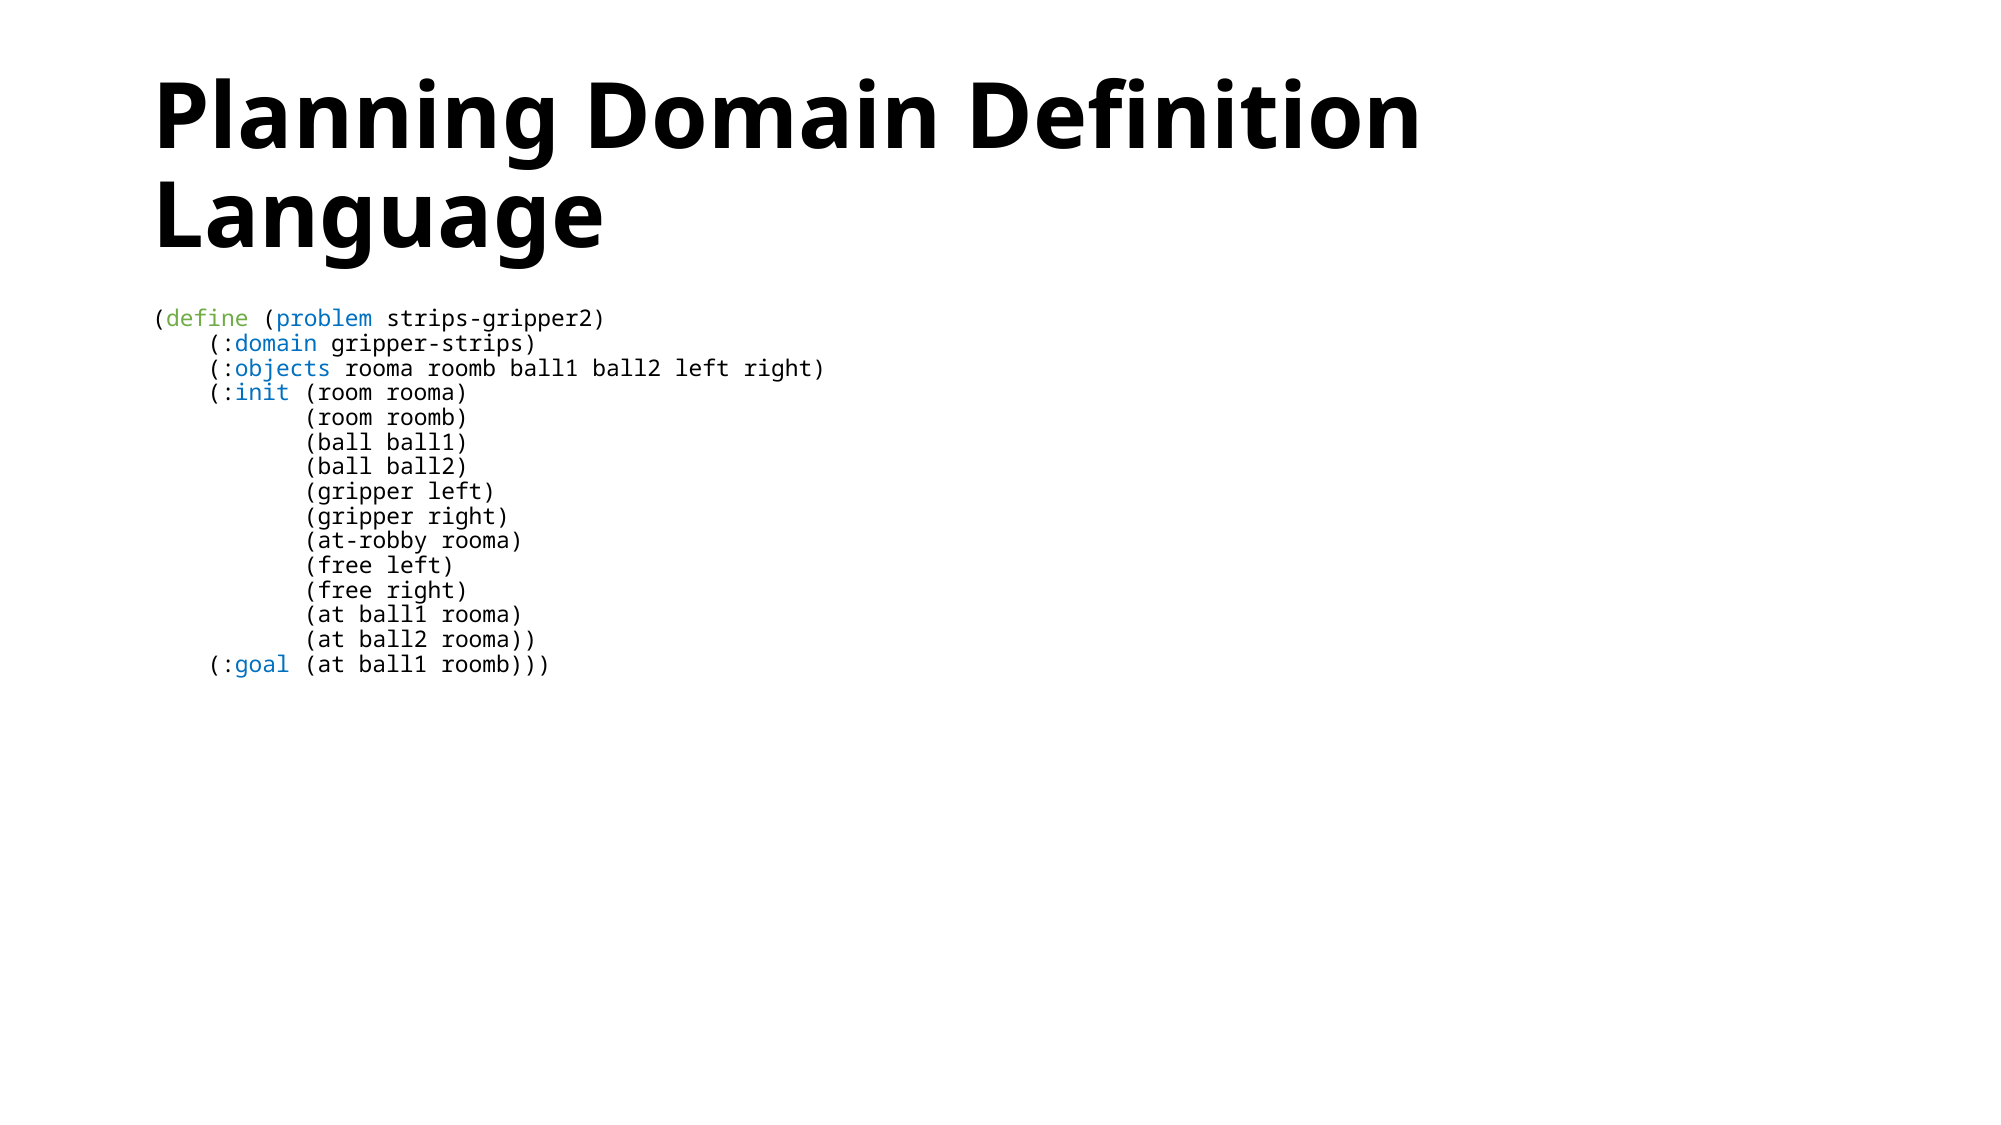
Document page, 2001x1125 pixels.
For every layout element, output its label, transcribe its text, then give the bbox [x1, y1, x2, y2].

title Planning Domain Definition Language [137, 59, 1863, 278]
list (define (problem strips-gripper2) (:domain gripper-strips) (:objects rooma roomb ball1 ball2 left right) (:init (room rooma) (room roomb) (ball ball1) (ball ball2) (gripper left) (gripper right) (at-robby rooma) (free left) (free right) (at ball1 rooma) (at ball2 rooma)) (:goal (at ball1 roomb))) [137, 299, 1863, 1014]
